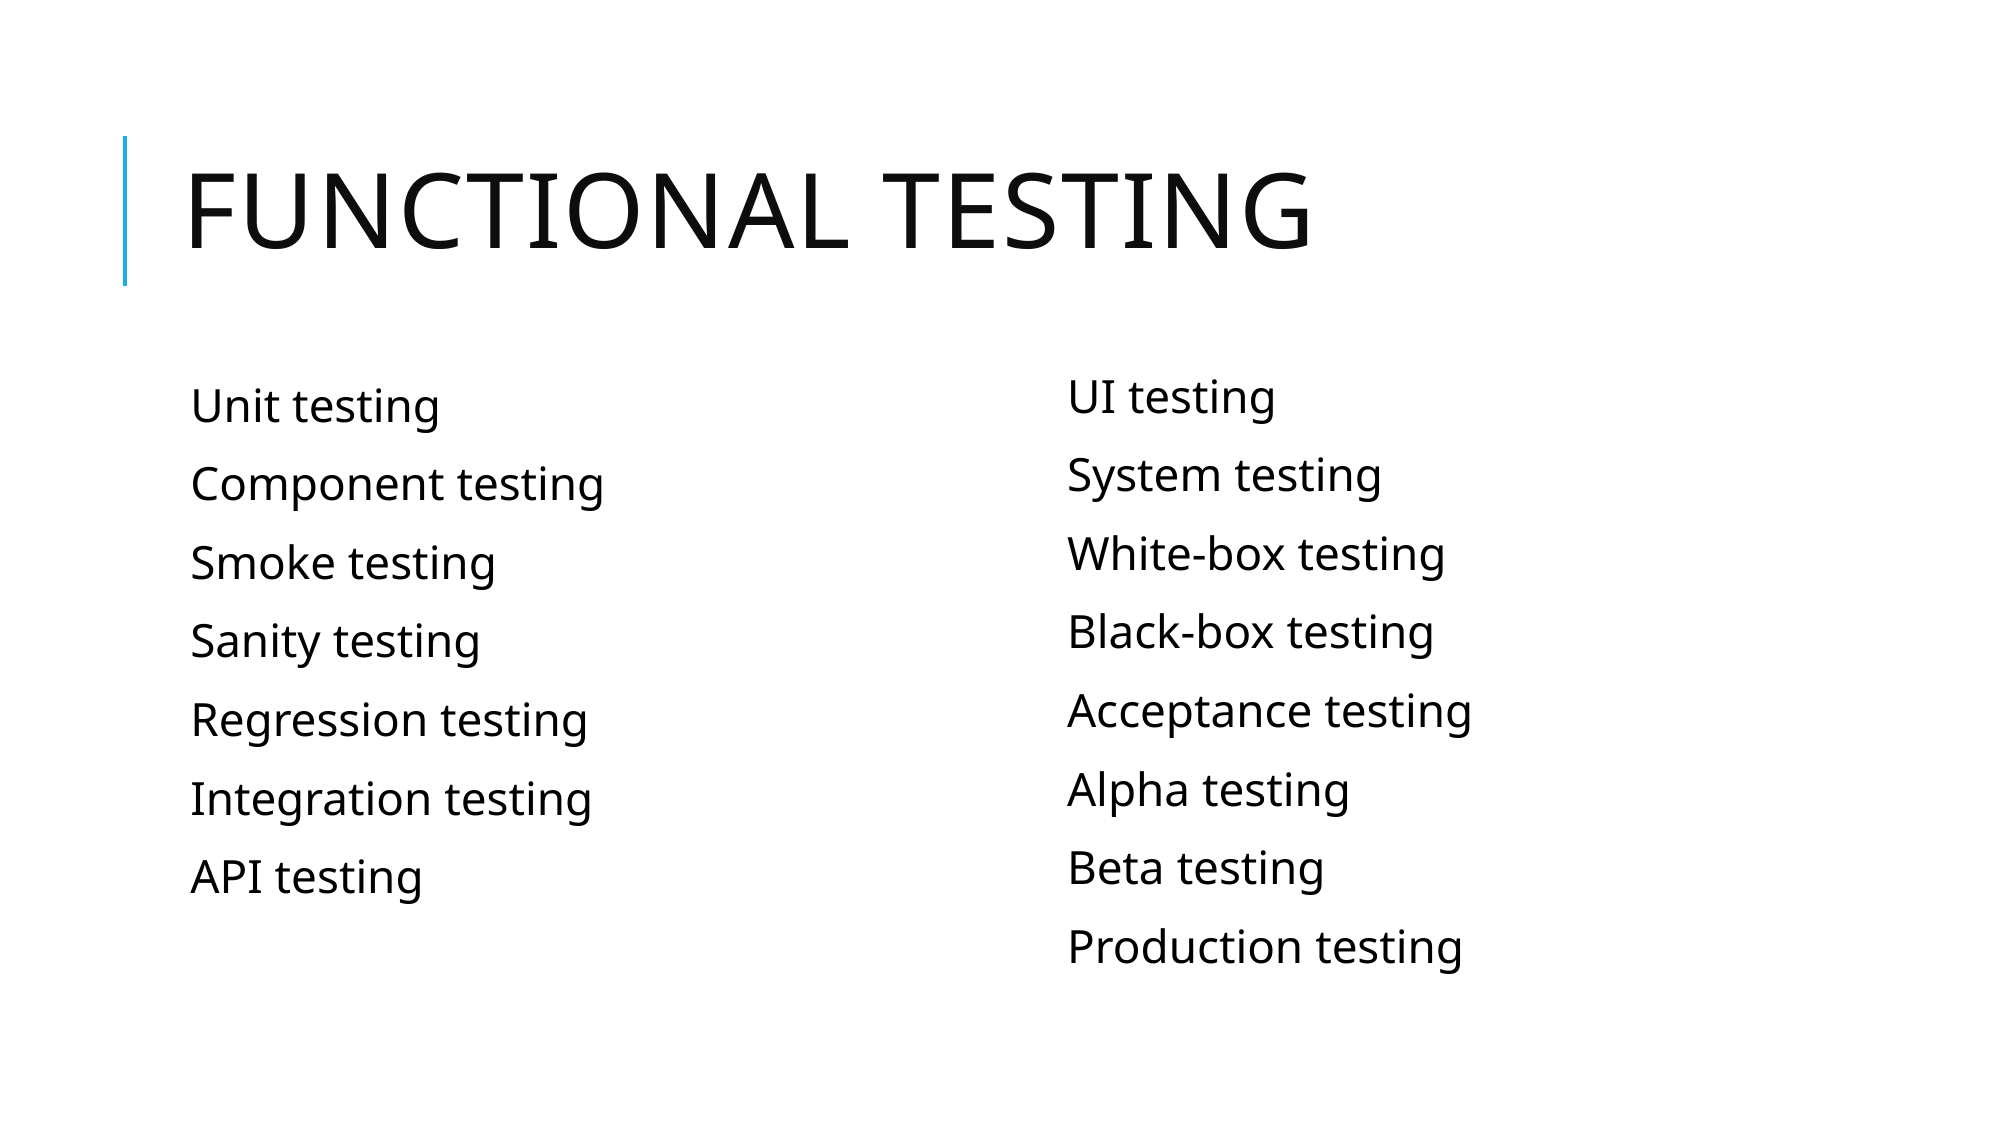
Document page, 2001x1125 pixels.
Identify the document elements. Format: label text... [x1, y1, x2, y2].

text_box UI testing System testing White-box testing Black-box testing Acceptance testing Alpha testing Beta testing Production testing [1037, 366, 1719, 1030]
list Unit testing Component testing Smoke testing Sanity testing Regression testing Integration testing API testing [168, 375, 634, 1035]
title Functional Testing [168, 96, 1763, 342]
